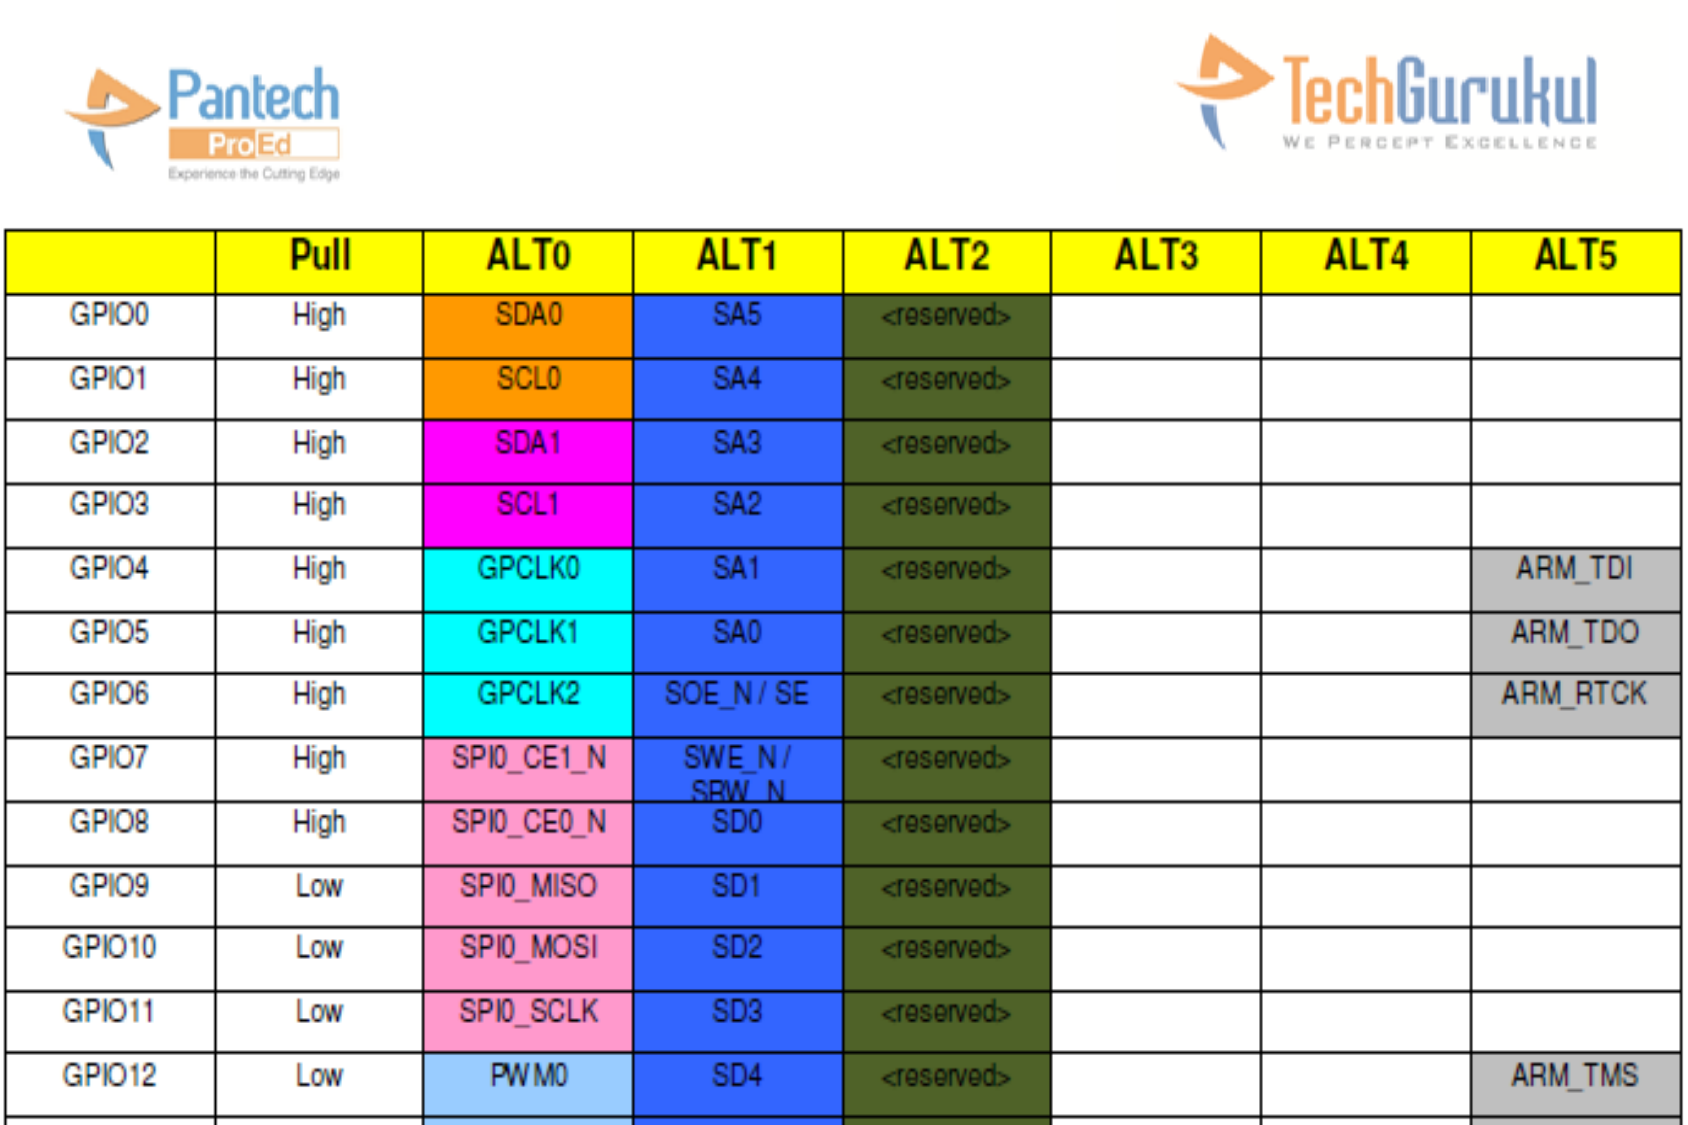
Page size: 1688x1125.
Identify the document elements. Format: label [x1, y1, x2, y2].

picture [0, 224, 1688, 1125]
